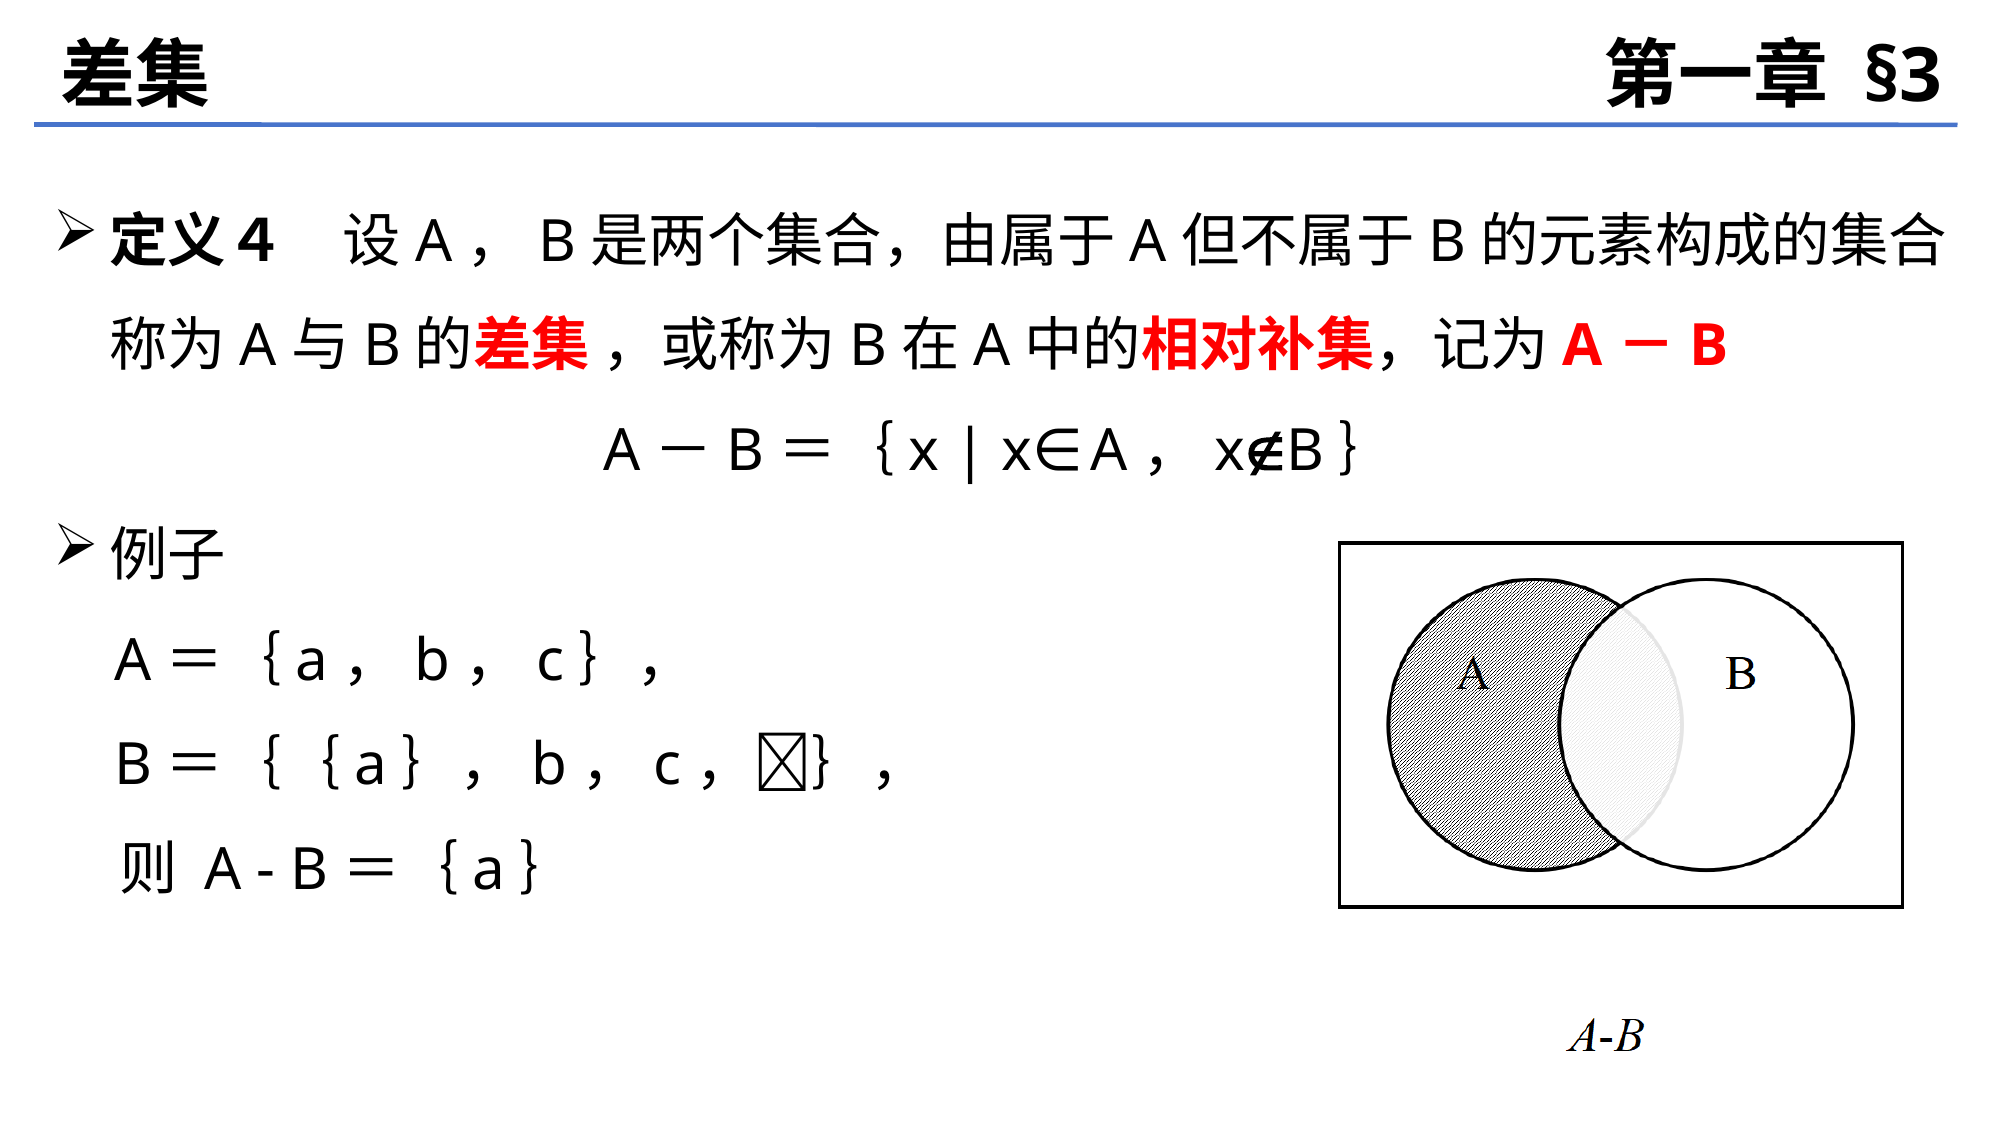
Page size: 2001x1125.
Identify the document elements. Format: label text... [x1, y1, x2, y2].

text_box 差集 [46, 18, 226, 124]
text_box 第一章 §3 [1576, 19, 1958, 124]
picture [1278, 517, 1963, 1070]
text_box 定义４ 设A，B是两个集合，由属于A但不属于B的元素构成的集合称为A与B的差集 ，或称为B在A中的相对补集，记为A－B A－B＝｛x | x∈A，xB｝ 例子 A＝｛a，b，c｝， B＝｛｛a｝，b，c，｝， 则 A - B＝｛a｝ [38, 160, 1962, 1069]
